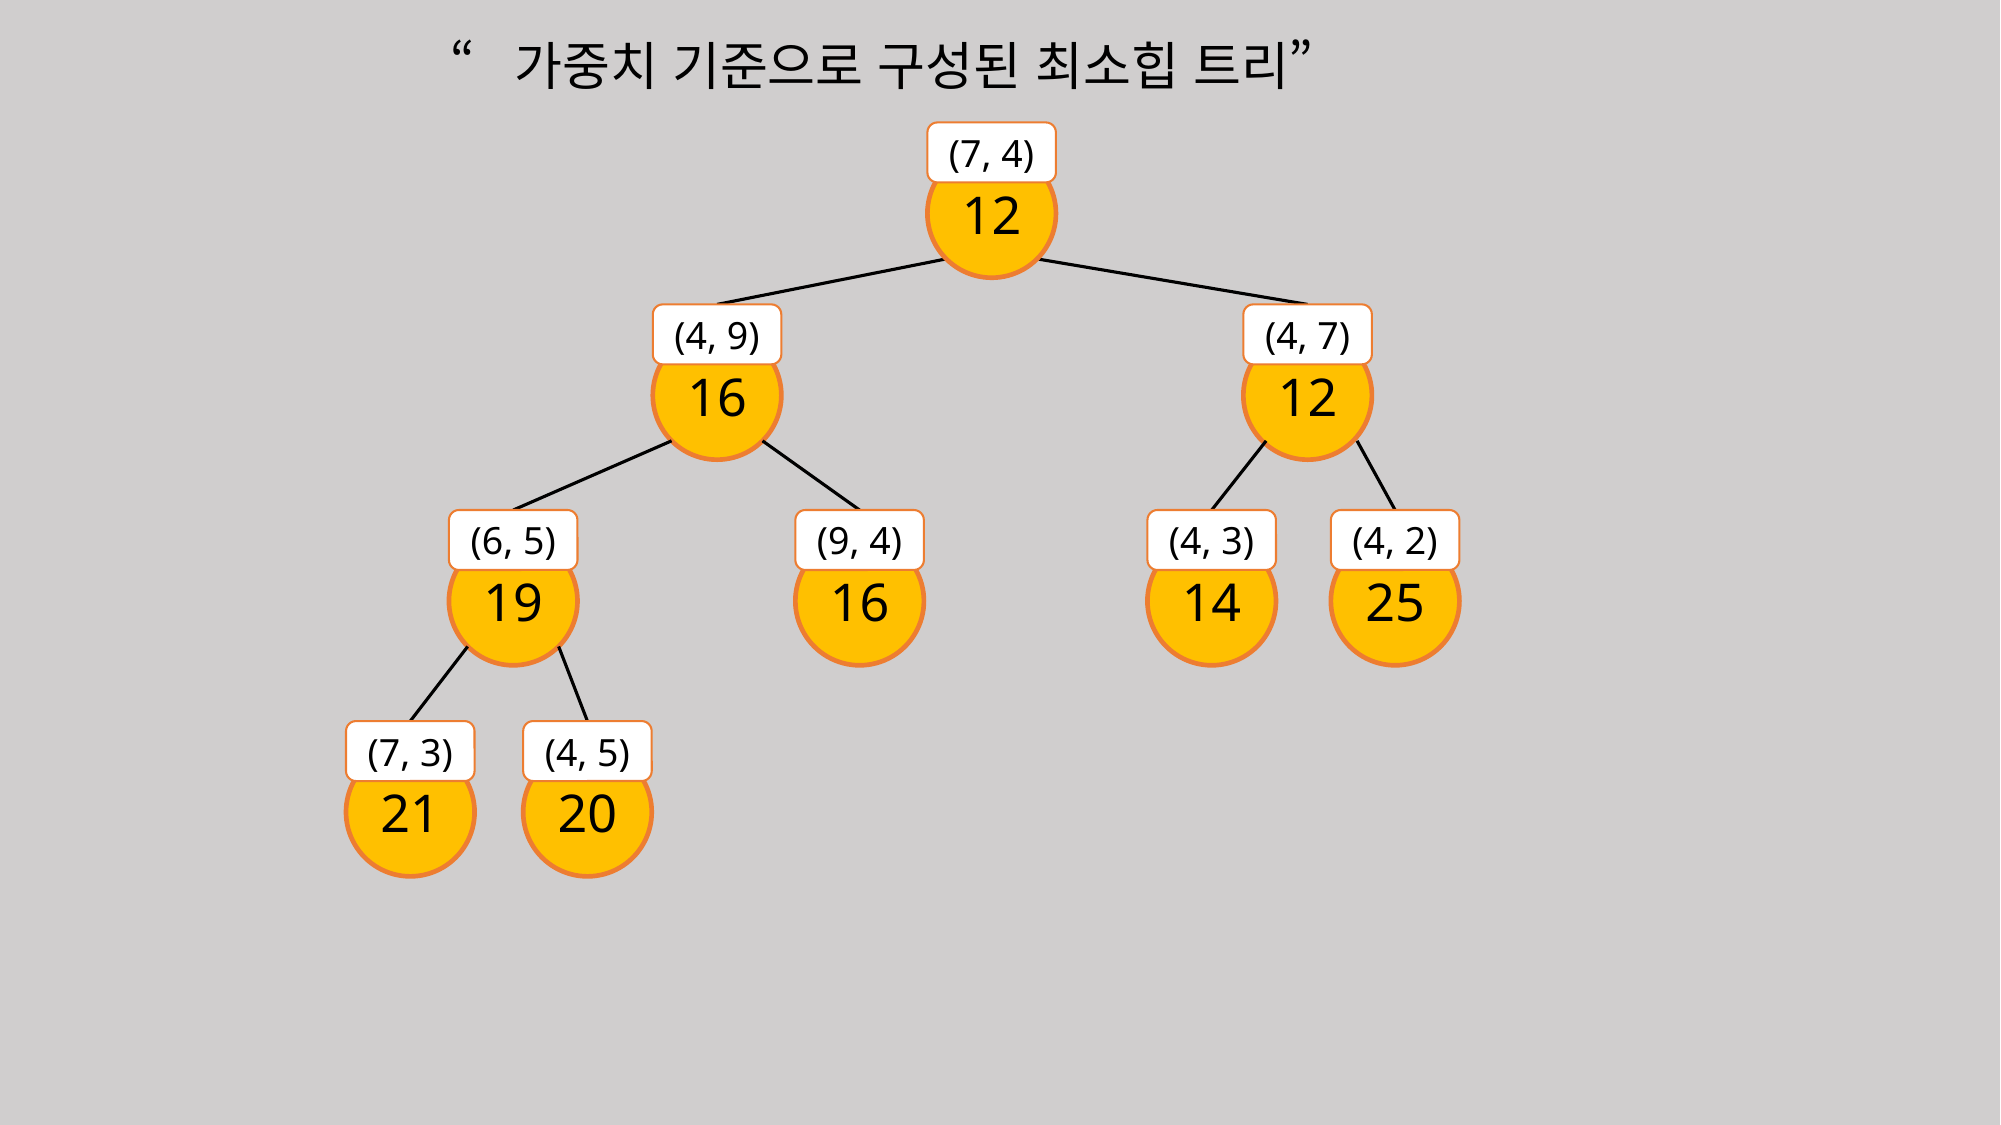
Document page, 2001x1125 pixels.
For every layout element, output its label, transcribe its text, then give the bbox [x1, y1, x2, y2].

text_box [523, 721, 652, 877]
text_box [345, 721, 475, 877]
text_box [558, 646, 588, 721]
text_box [652, 304, 782, 460]
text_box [795, 510, 924, 666]
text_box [448, 510, 578, 666]
text_box “가중치 기준으로 구성된 최소힙 트리” [435, 25, 1329, 104]
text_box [927, 122, 1056, 278]
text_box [762, 440, 860, 510]
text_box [717, 258, 947, 305]
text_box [1211, 440, 1267, 510]
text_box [1357, 440, 1396, 510]
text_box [513, 440, 672, 510]
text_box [1147, 510, 1276, 666]
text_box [1037, 258, 1308, 305]
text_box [1330, 510, 1460, 666]
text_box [410, 646, 468, 721]
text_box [1243, 304, 1372, 460]
